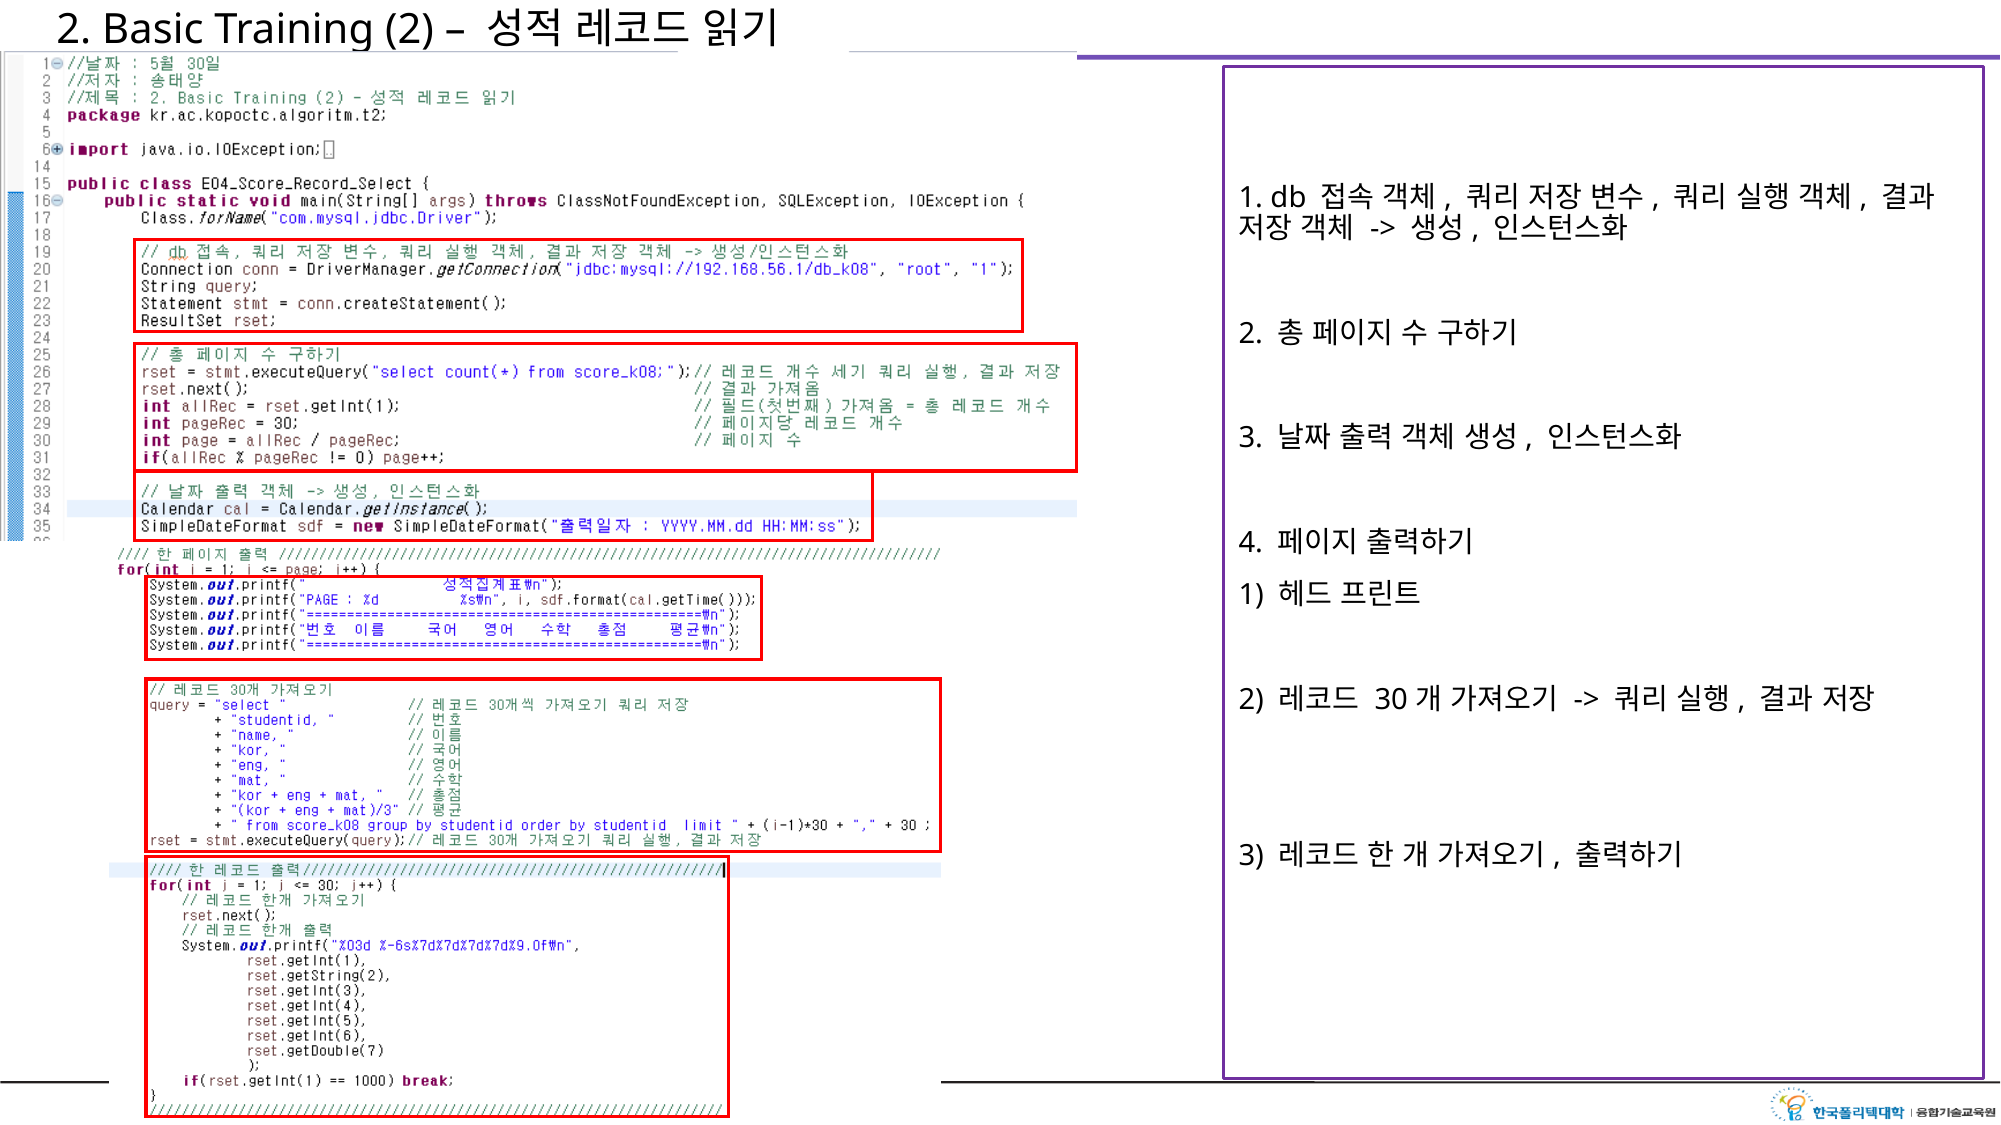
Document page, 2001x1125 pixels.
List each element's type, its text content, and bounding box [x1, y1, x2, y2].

title 2. Basic Training (2) – 성적 레코드 읽기 [41, 0, 1972, 52]
picture [0, 51, 1077, 1117]
list 1. db 접속 객체, 쿼리 저장 변수, 쿼리 실행 객체, 결과 저장 객체 -> 생성, 인스턴스화 2. 총 페이지 수 구하기 3. 날짜 출력 객체 생성, 인스턴스화 4. 페이지 출력하기 1) 헤드 프린트 2) 레코드 30개 가져오기 -> 쿼리 실행, 결과 저장 3) 레코드 한 개 가져오기, 출력하기 [1222, 65, 1985, 1080]
picture [1765, 1084, 1998, 1124]
